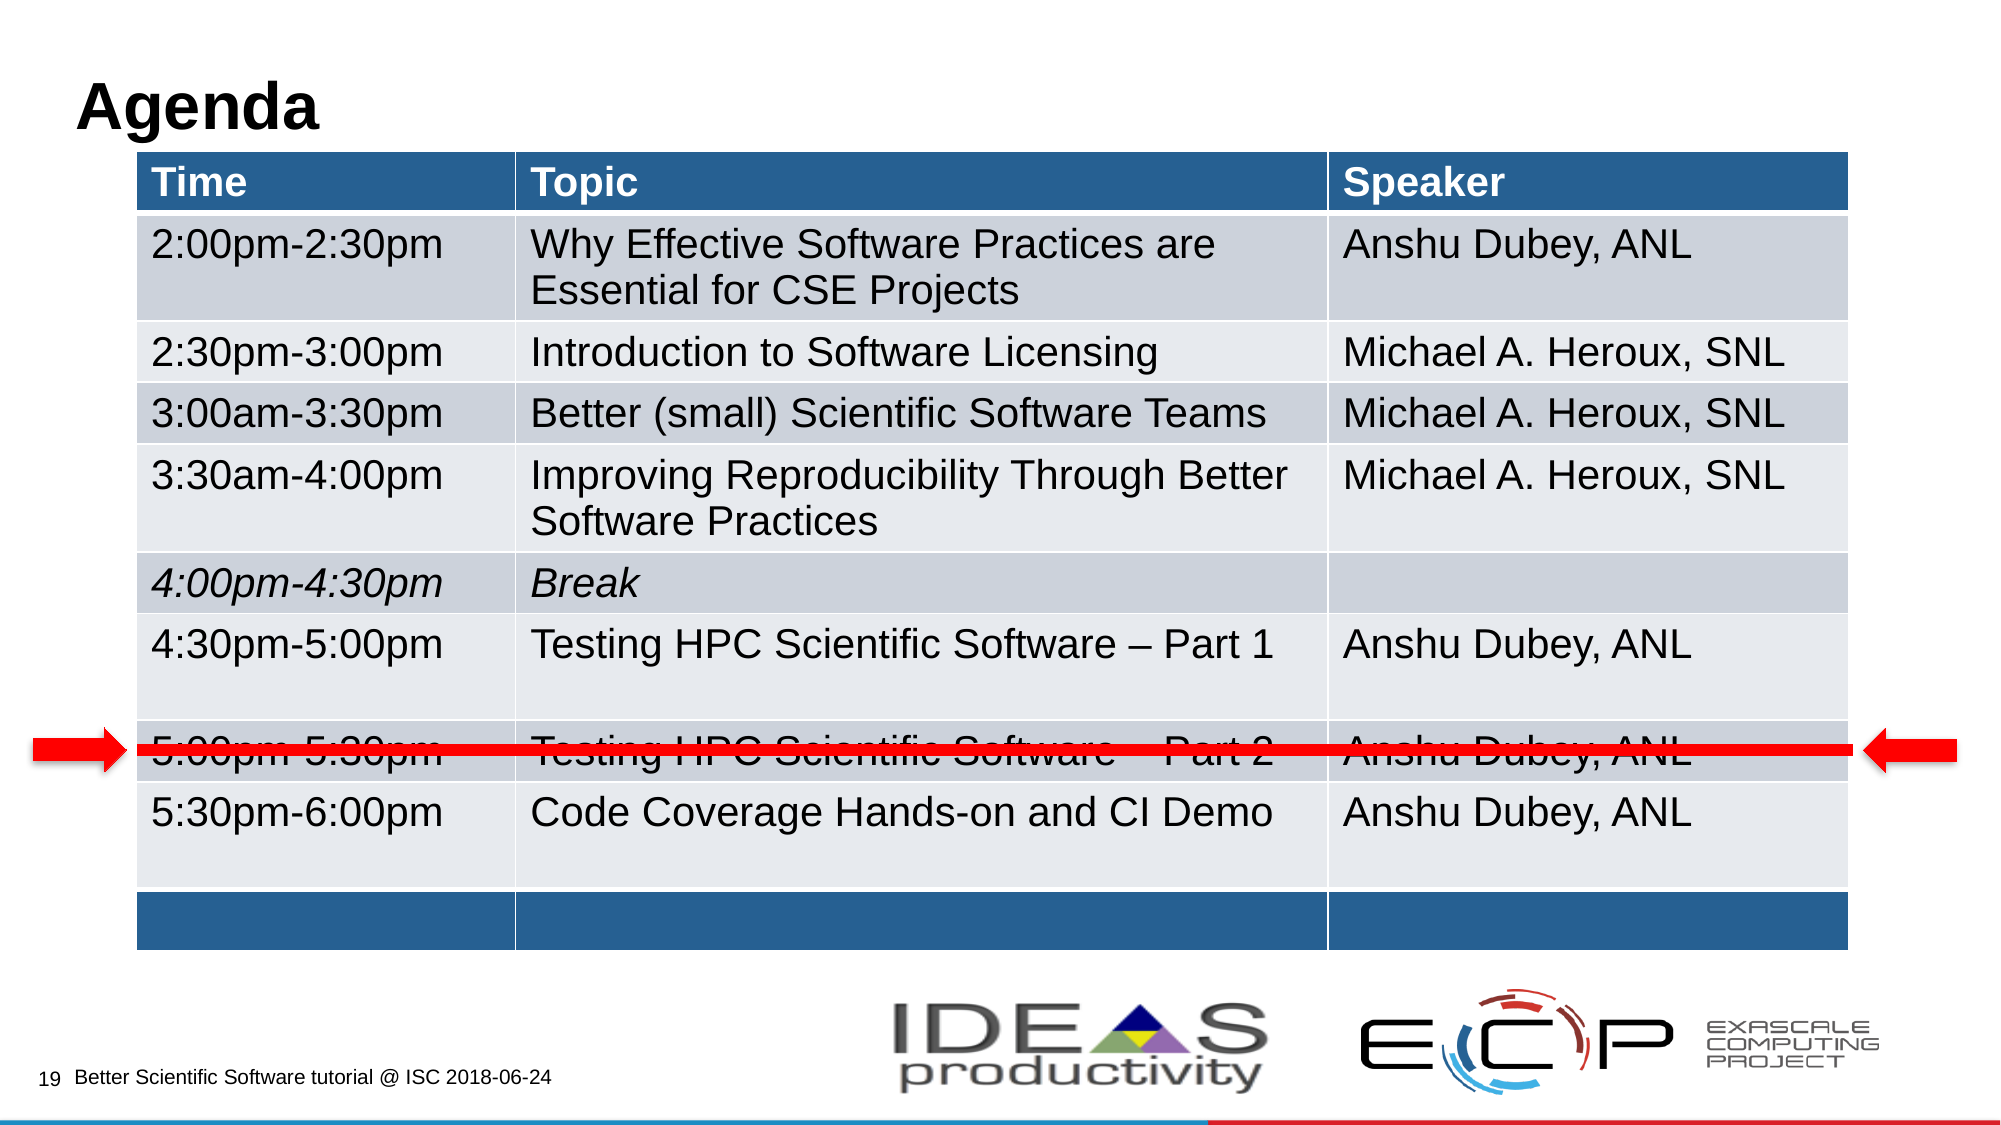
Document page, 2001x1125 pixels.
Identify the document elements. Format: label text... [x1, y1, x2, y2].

table_cell Michael A. Heroux, SNL [1329, 322, 1848, 381]
table_cell Why Effective Software Practices are Essential for CSE Projects [516, 216, 1327, 320]
table_cell Anshu Dubey, ANL [1329, 784, 1848, 887]
table_header Topic [516, 152, 1327, 210]
table_cell 5:30pm-6:00pm [137, 784, 515, 887]
table_cell Michael A. Heroux, SNL [1329, 383, 1848, 443]
picture [878, 995, 1282, 1101]
table_cell Michael A. Heroux, SNL [1329, 445, 1848, 551]
table_cell [516, 892, 1327, 950]
table_header Time [137, 152, 515, 210]
table_cell 4:30pm-5:00pm [137, 614, 515, 719]
table_cell 5:00pm-5:30pm [137, 721, 515, 727]
table_cell [137, 892, 515, 950]
table_cell 2:30pm-3:00pm [137, 322, 515, 381]
table_cell 2:00pm-2:30pm [137, 216, 515, 320]
picture [1361, 989, 1879, 1095]
title Agenda [59, 67, 1927, 152]
table_cell 3:00am-3:30pm [137, 383, 515, 443]
table_cell Break [516, 553, 1327, 613]
table_cell Testing HPC Scientific Software – Part 2 [516, 721, 1327, 727]
table_cell Better (small) Scientific Software Teams [516, 383, 1327, 443]
table_cell Anshu Dubey, ANL [1329, 721, 1848, 727]
table_cell Testing HPC Scientific Software – Part 1 [516, 614, 1327, 719]
table_cell Introduction to Software Licensing [516, 322, 1327, 381]
table_cell [1329, 553, 1848, 613]
table_cell [1329, 892, 1848, 950]
table_cell 4:00pm-4:30pm [137, 553, 515, 613]
table_header Speaker [1329, 152, 1848, 210]
table_cell Code Coverage Hands-on and CI Demo [516, 784, 1327, 887]
table_cell Anshu Dubey, ANL [1329, 614, 1848, 719]
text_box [33, 727, 1957, 773]
table_cell Anshu Dubey, ANL [1329, 216, 1848, 320]
table_cell Improving Reproducibility Through Better Software Practices [516, 445, 1327, 551]
table_cell 3:30am-4:00pm [137, 445, 515, 551]
